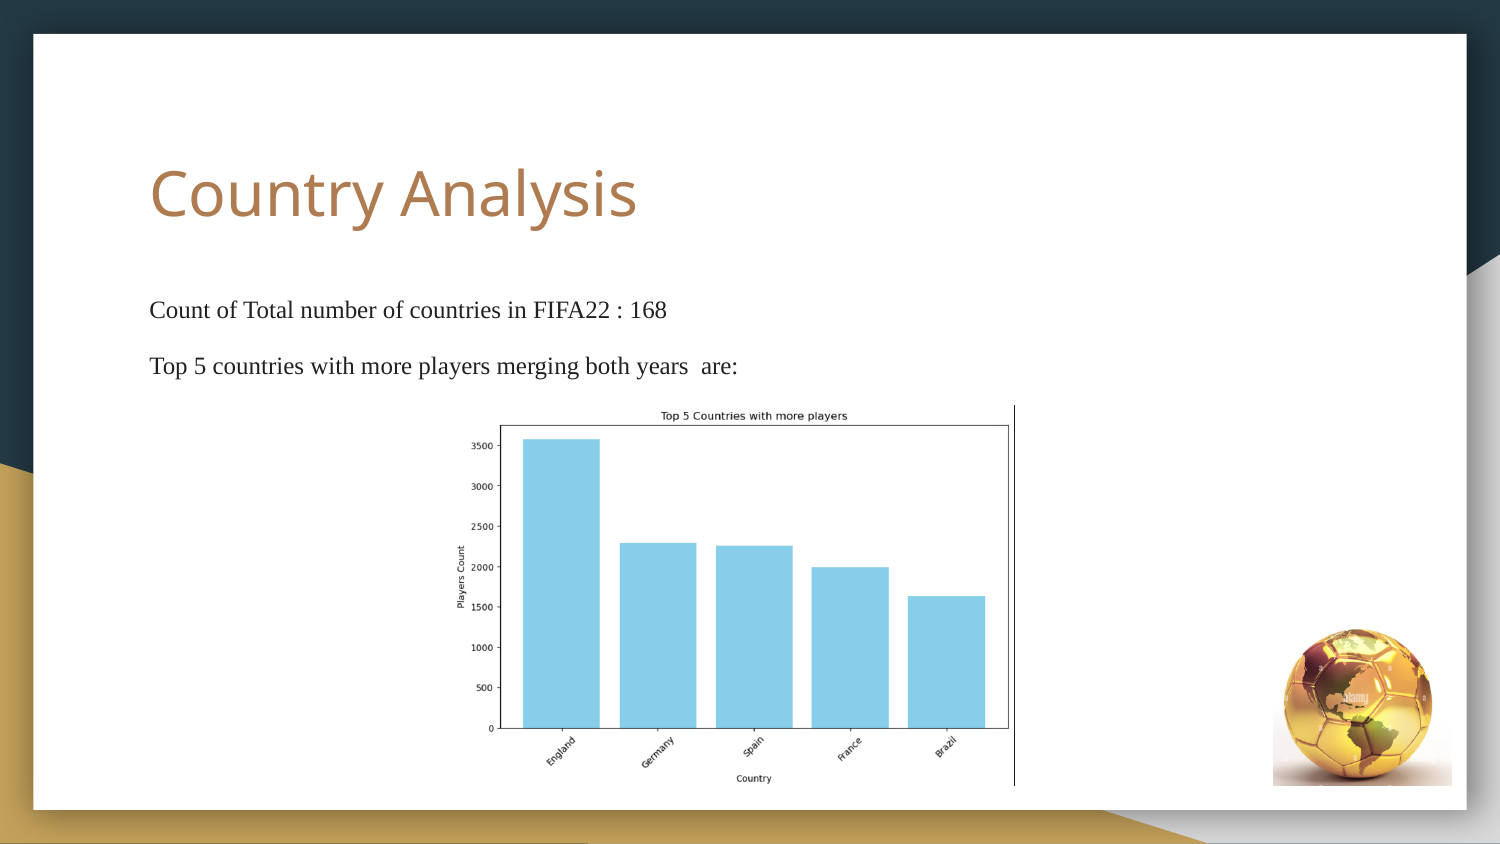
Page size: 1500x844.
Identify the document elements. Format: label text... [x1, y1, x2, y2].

picture [1273, 625, 1452, 786]
title Country Analysis [134, 138, 1366, 296]
list Count of Total number of countries in FIFA22 : 168 Top 5 countries with more players merging both years are: [134, 274, 1289, 621]
picture [452, 404, 1015, 786]
